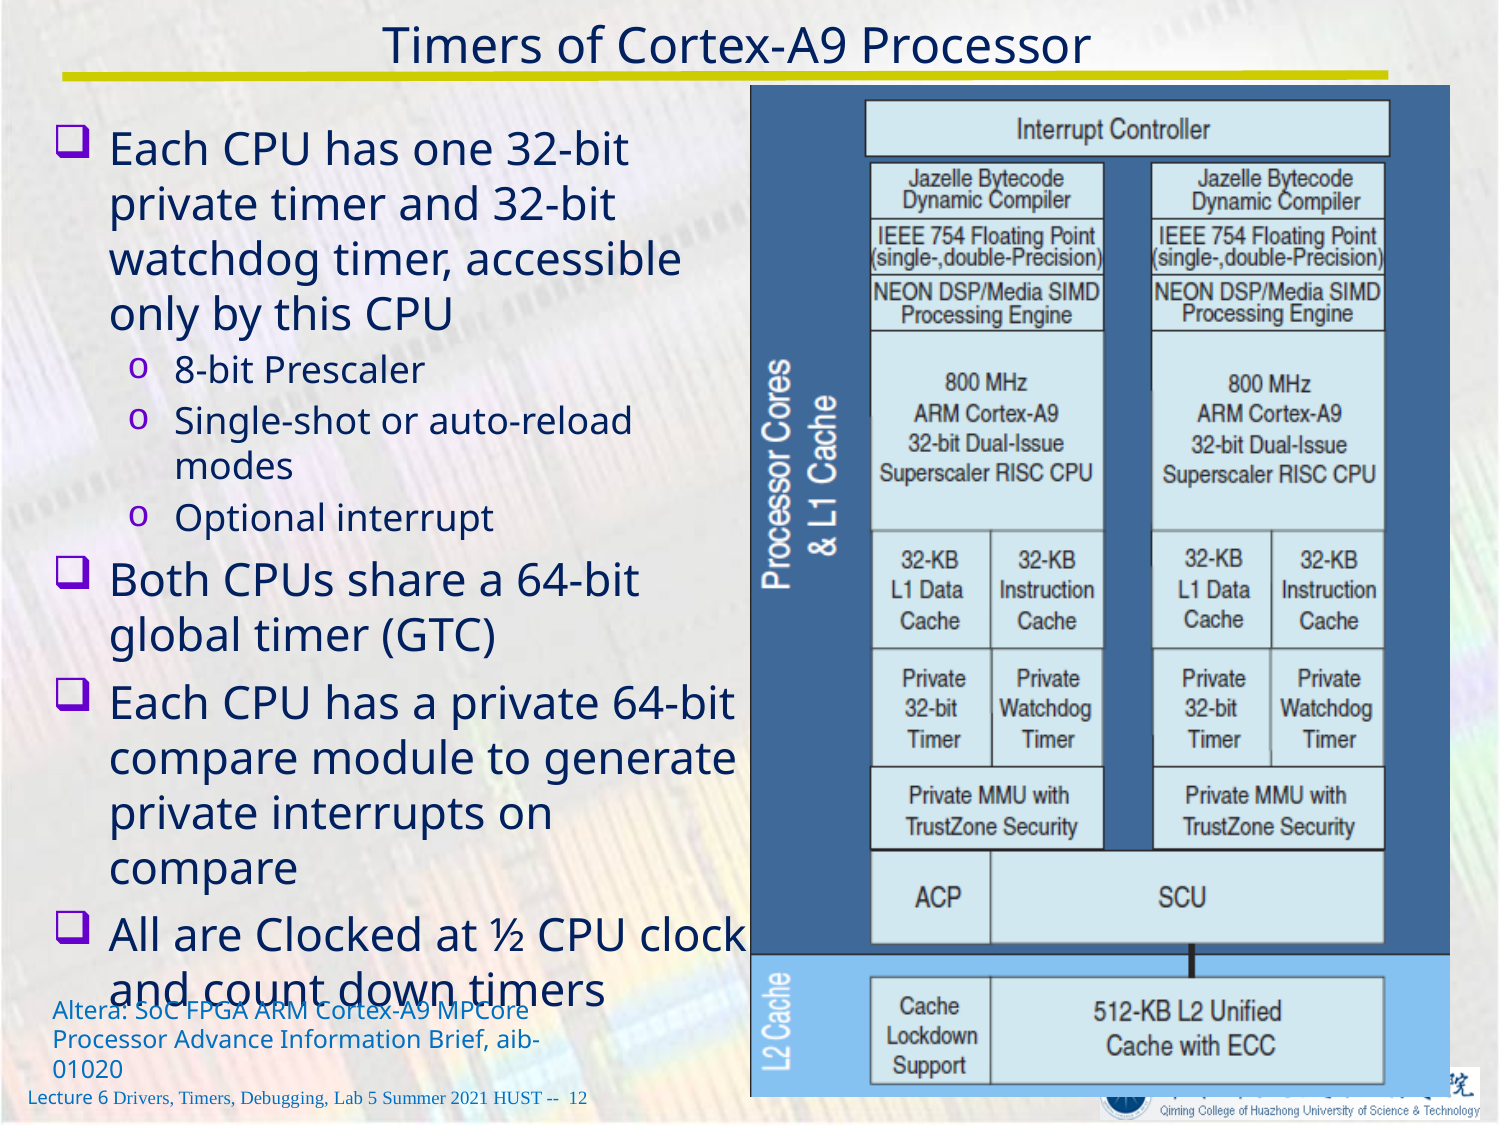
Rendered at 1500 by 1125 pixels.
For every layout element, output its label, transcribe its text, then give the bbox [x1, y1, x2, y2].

picture [0, 0, 1500, 1125]
title Timers of Cortex-A9 Processor [37, 12, 1438, 75]
text_box Altera: SoC FPGA ARM Cortex-A9 MPCore Processor Advance Information Brief, aib-01020 [37, 986, 613, 1092]
list Each CPU has one 32-bit private timer and 32-bit watchdog timer, accessible only by this CPU 8-bit Prescaler Single-shot or auto-reload modes Optional interrupt Both CPUs share a 64-bit global timer (GTC) Each CPU has a private 64-bit compare module to generate private interrupts on compare All are Clocked at ½ CPU clock and count down timers [37, 112, 744, 1050]
